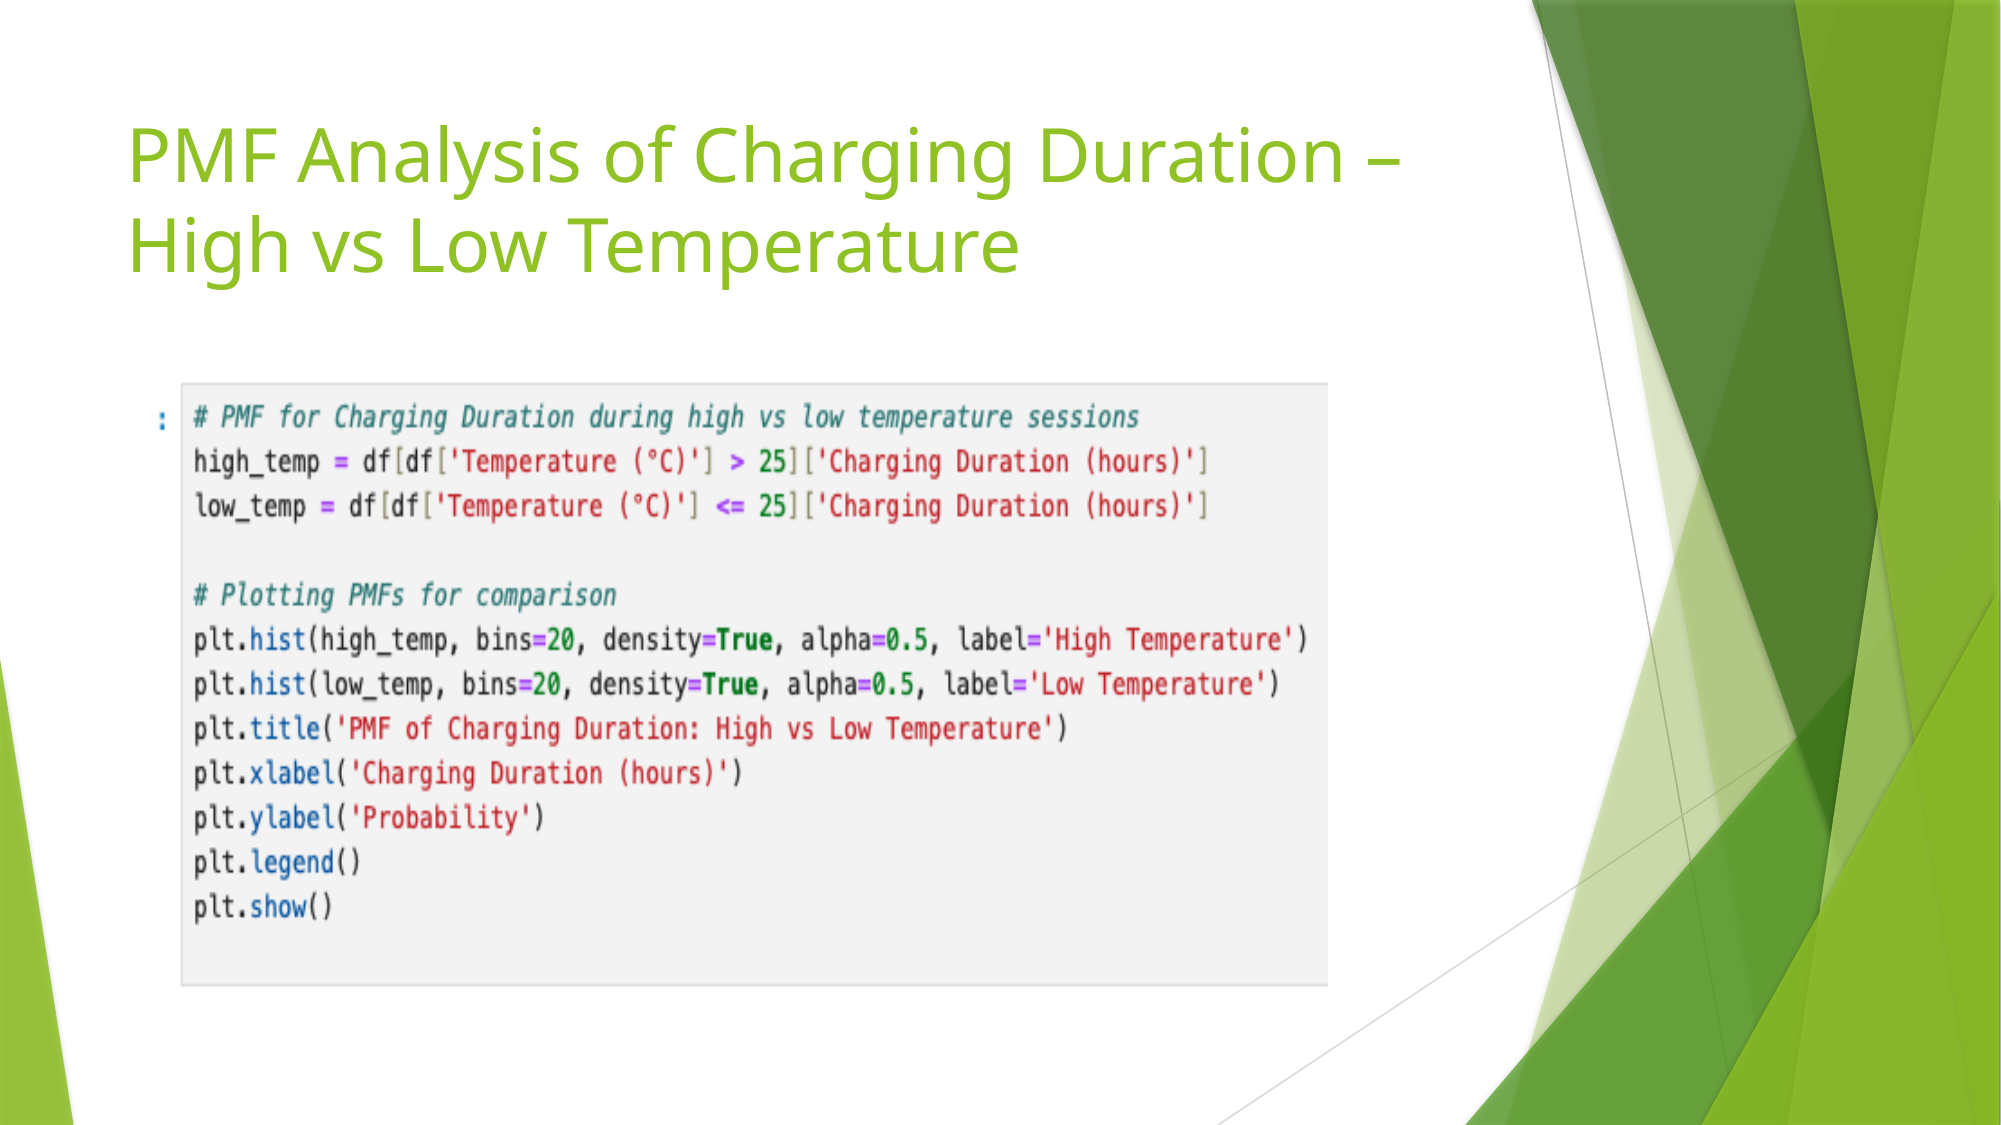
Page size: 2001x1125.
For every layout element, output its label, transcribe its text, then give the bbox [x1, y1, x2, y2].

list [155, 334, 1328, 1008]
title PMF Analysis of Charging Duration – High vs Low Temperature [111, 99, 1522, 317]
